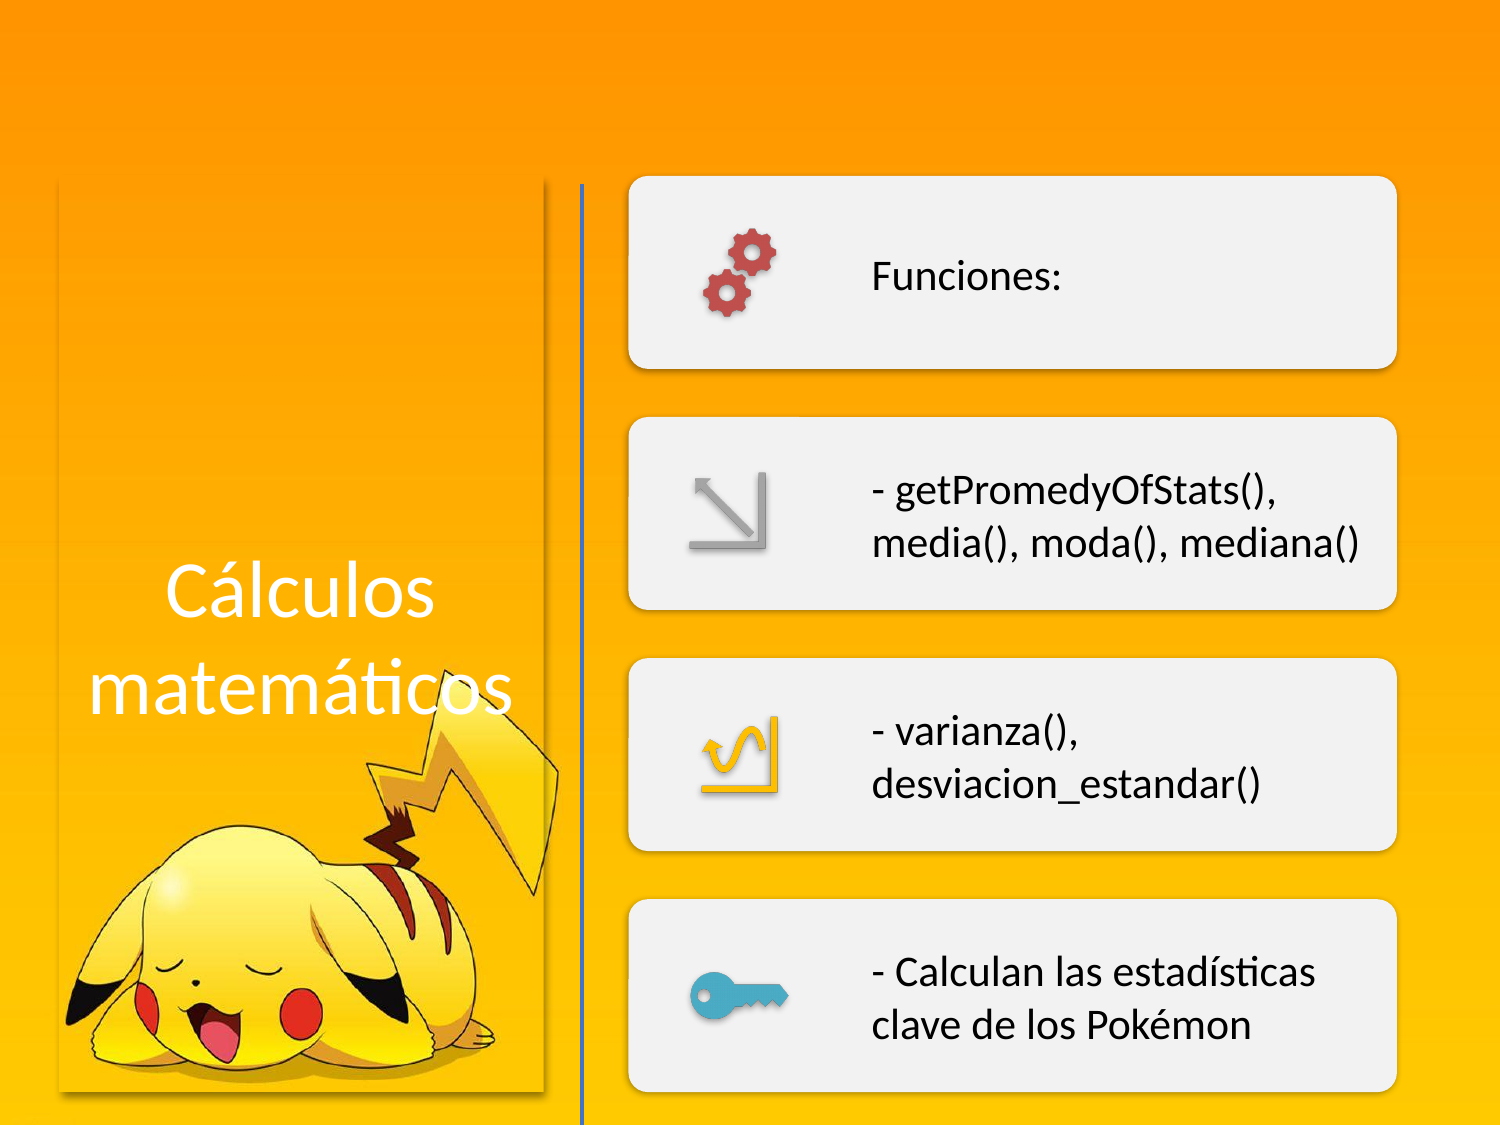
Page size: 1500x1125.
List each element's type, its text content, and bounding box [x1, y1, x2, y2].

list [628, 175, 1398, 1093]
text_box [0, 0, 1500, 1125]
title Cálculos matemáticos [58, 175, 544, 1092]
